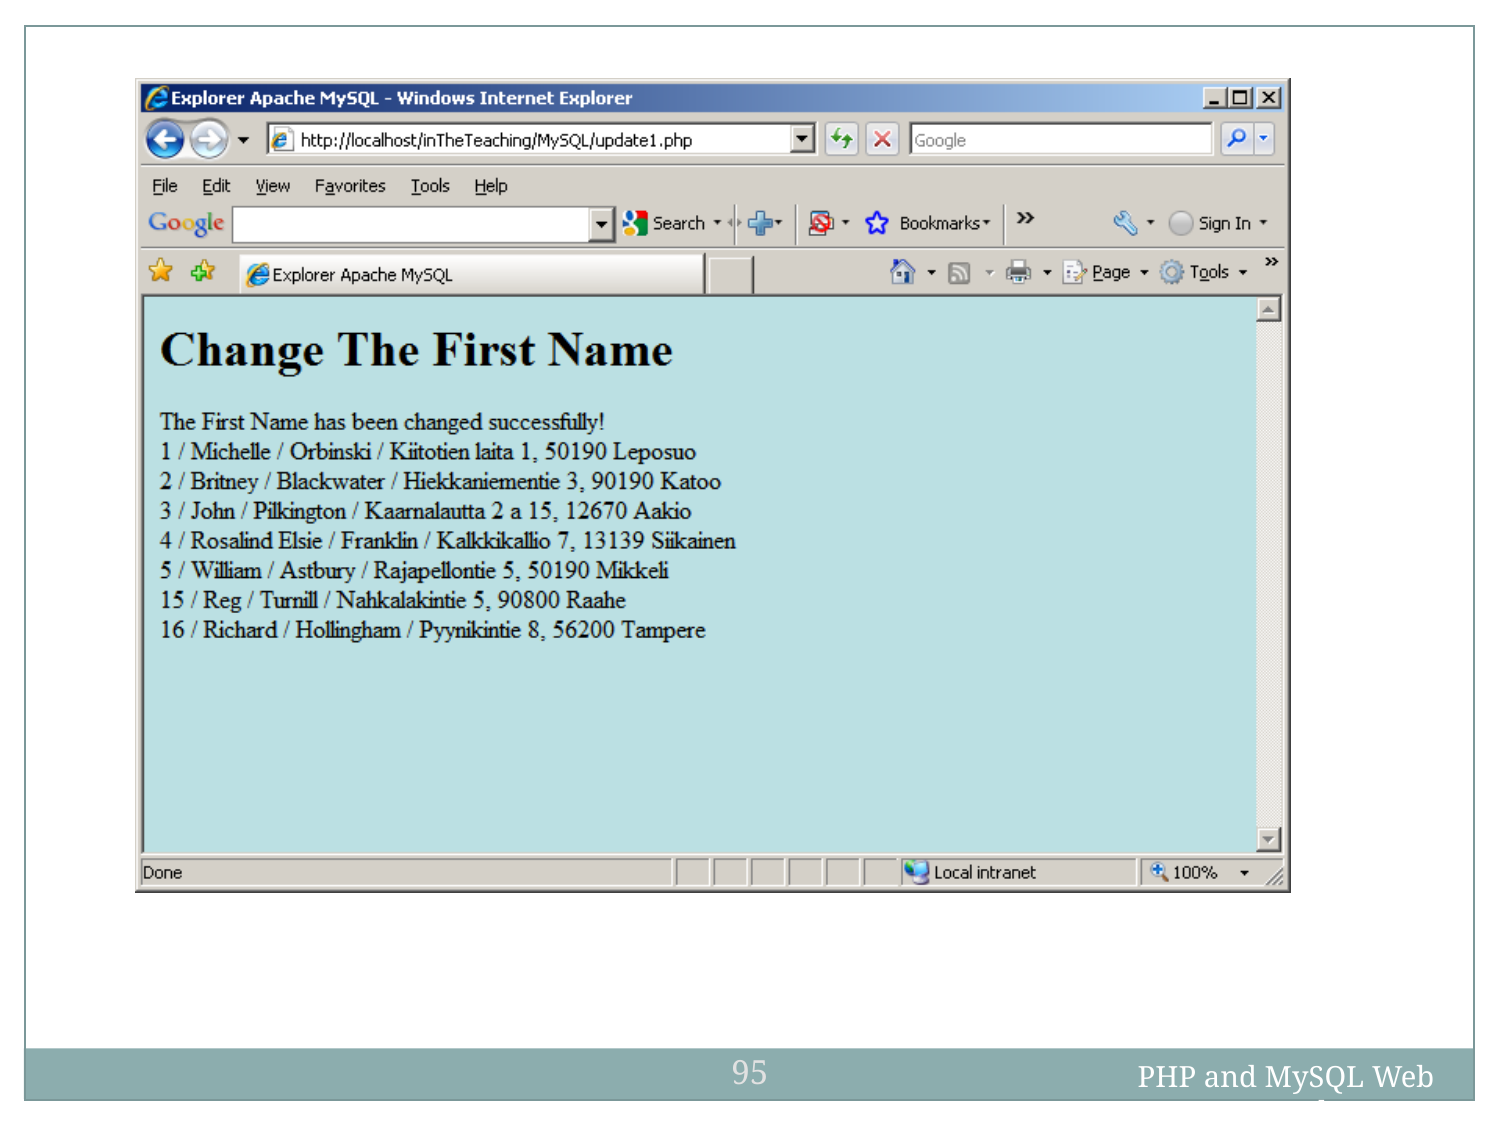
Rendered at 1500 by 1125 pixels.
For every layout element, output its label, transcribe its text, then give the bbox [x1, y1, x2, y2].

slide_number 95 [699, 1037, 800, 1110]
slide_number PHP and MySQL Web Development [950, 1050, 1450, 1111]
picture [135, 77, 1291, 893]
